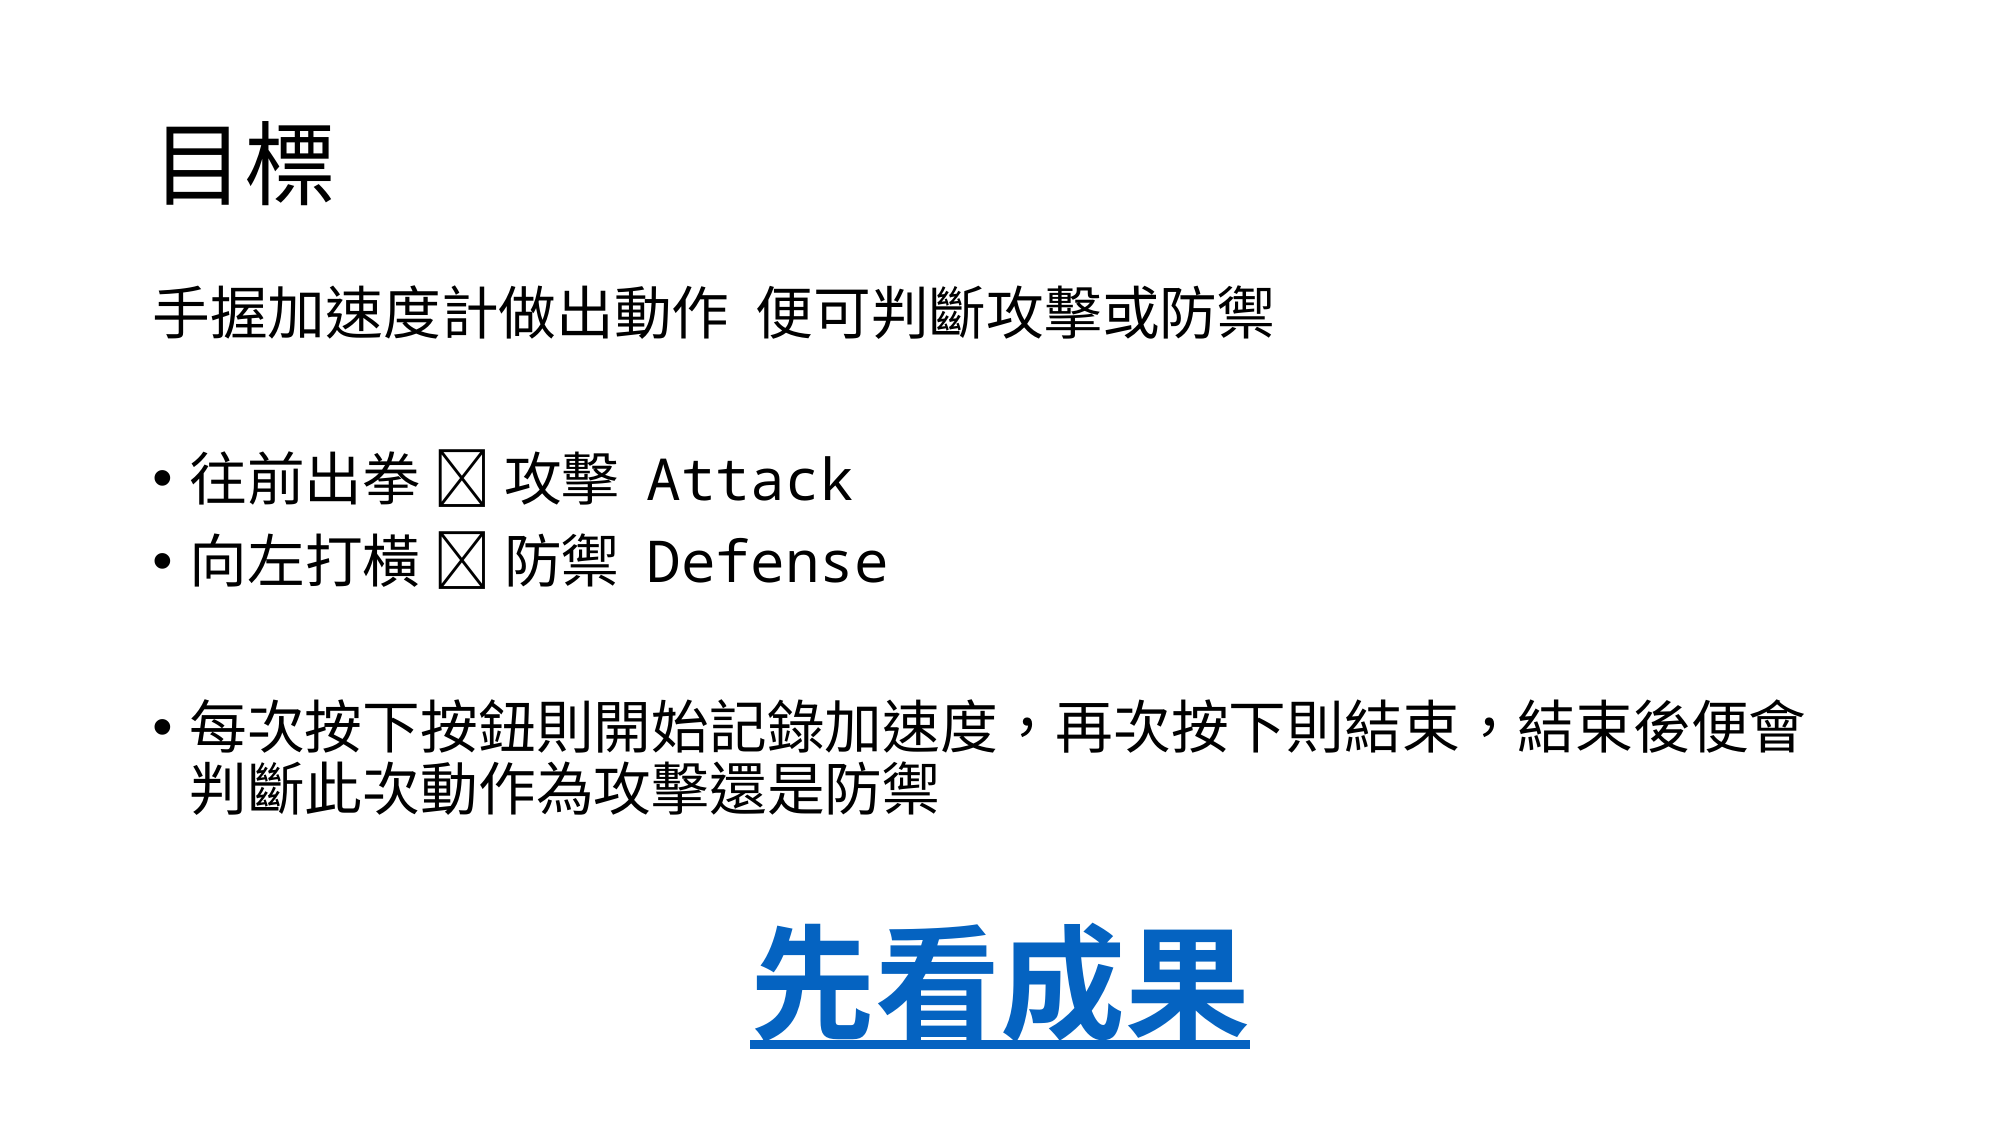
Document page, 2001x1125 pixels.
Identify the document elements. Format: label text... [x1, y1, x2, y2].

list 手握加速度計做出動作 便可判斷攻擊或防禦 往前出拳  攻擊 Attack 向左打橫  防禦 Defense 每次按下按鈕則開始記錄加速度，再次按下則結束，結束後便會判斷此次動作為攻擊還是防禦 [137, 277, 1863, 836]
text_box 先看成果 [707, 898, 1293, 1095]
title 目標 [137, 59, 1863, 277]
